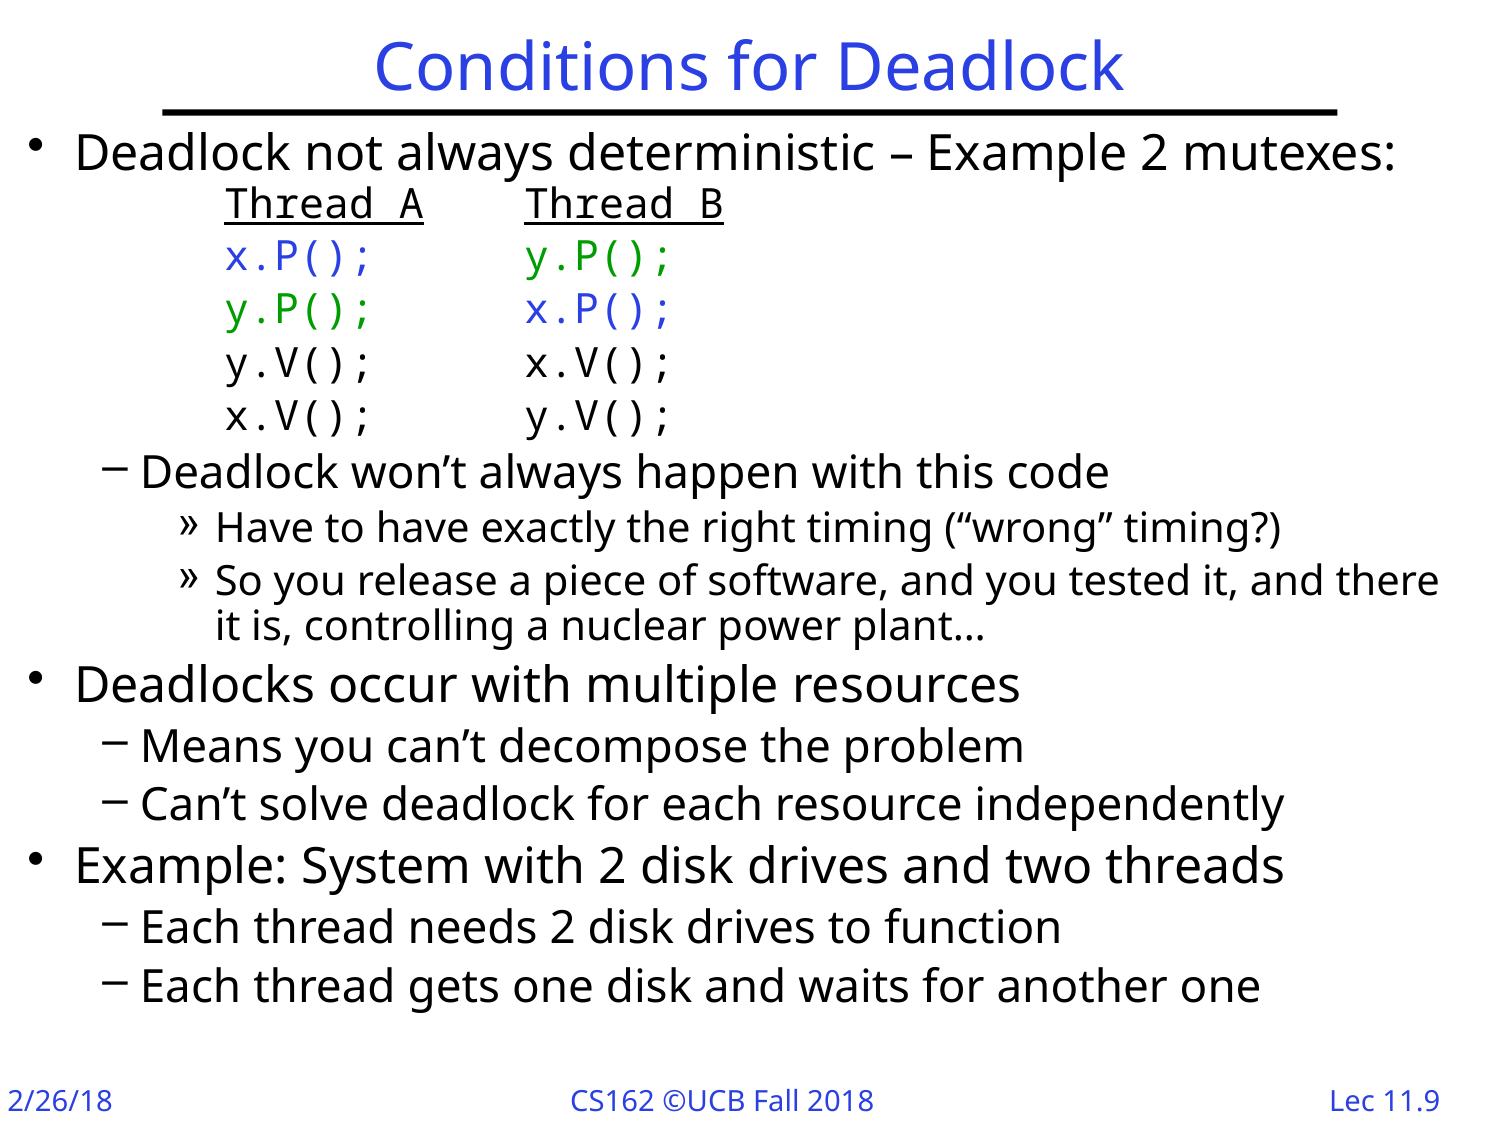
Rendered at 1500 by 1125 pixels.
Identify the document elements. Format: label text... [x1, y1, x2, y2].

list Deadlock not always deterministic – Example 2 mutexes: Thread A Thread B x.P(); y.P(); y.P(); x.P(); y.V(); x.V(); x.V(); y.V(); Deadlock won’t always happen with this code Have to have exactly the right timing (“wrong” timing?) So you release a piece of software, and you tested it, and there it is, controlling a nuclear power plant… Deadlocks occur with multiple resources Means you can’t decompose the problem Can’t solve deadlock for each resource independently Example: System with 2 disk drives and two threads Each thread needs 2 disk drives to function Each thread gets one disk and waits for another one [12, 125, 1488, 1125]
title Conditions for Deadlock [162, 24, 1338, 113]
